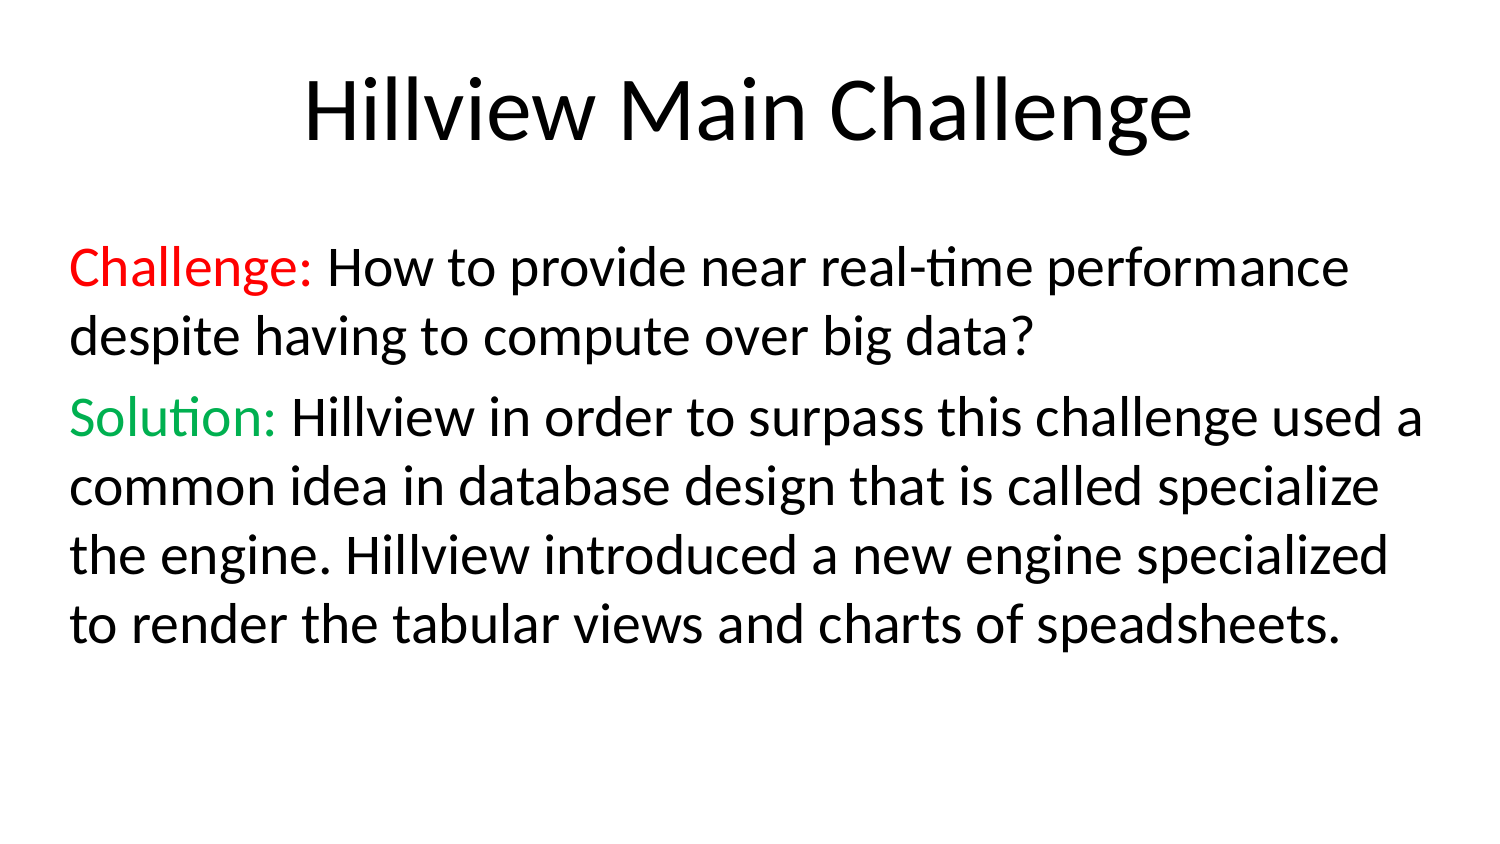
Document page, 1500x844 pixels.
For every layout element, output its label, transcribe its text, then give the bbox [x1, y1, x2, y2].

list Challenge: How to provide near real-time performance despite having to compute over big data? Solution: Hillview in order to surpass this challenge used a common idea in database design that is called specialize the engine. Hillview introduced a new engine specialized to render the tabular views and charts of speadsheets. [54, 221, 1446, 731]
title Hillview Main Challenge [75, 33, 1425, 175]
